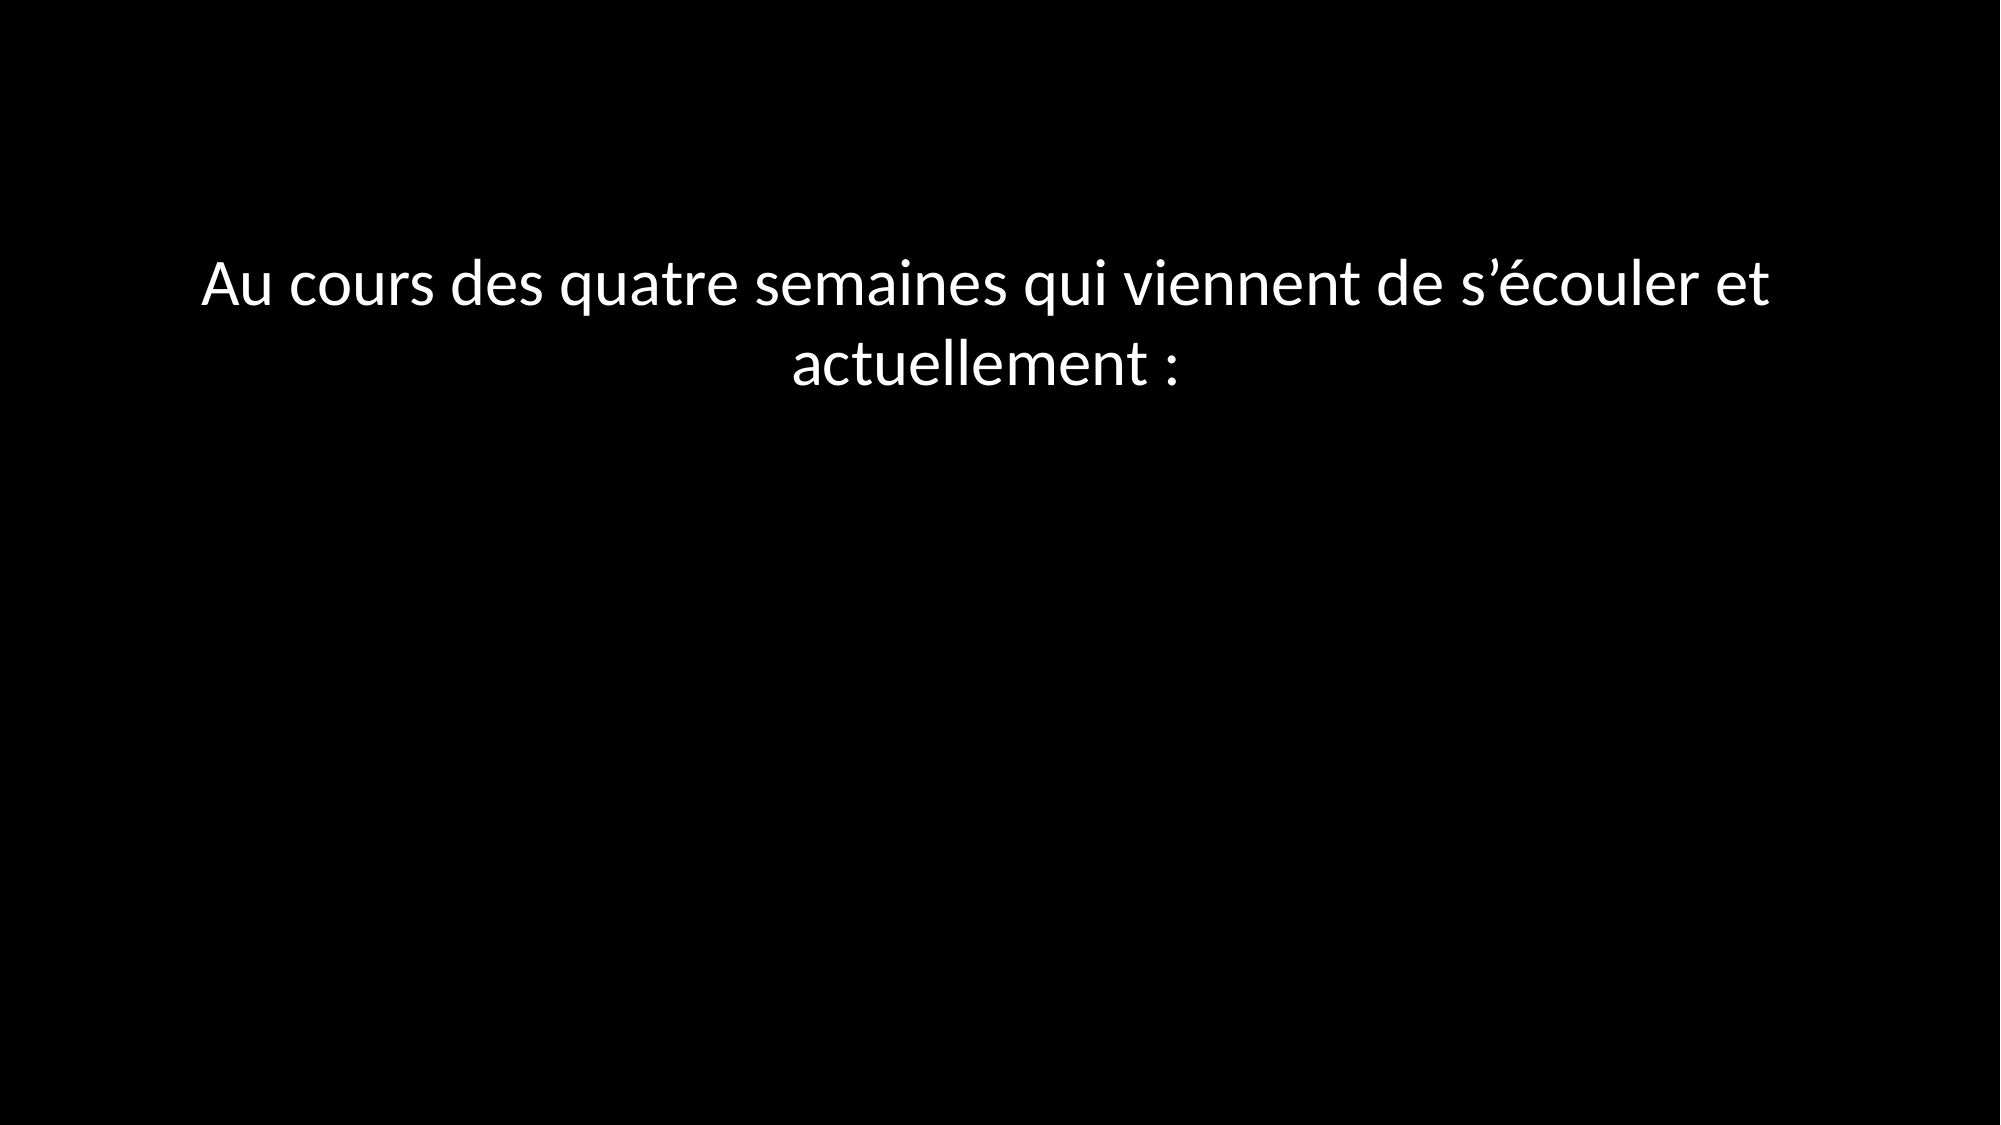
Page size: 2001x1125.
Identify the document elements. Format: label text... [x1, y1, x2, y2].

text_box Au cours des quatre semaines qui viennent de s’écouler et actuellement : [60, 231, 1913, 407]
